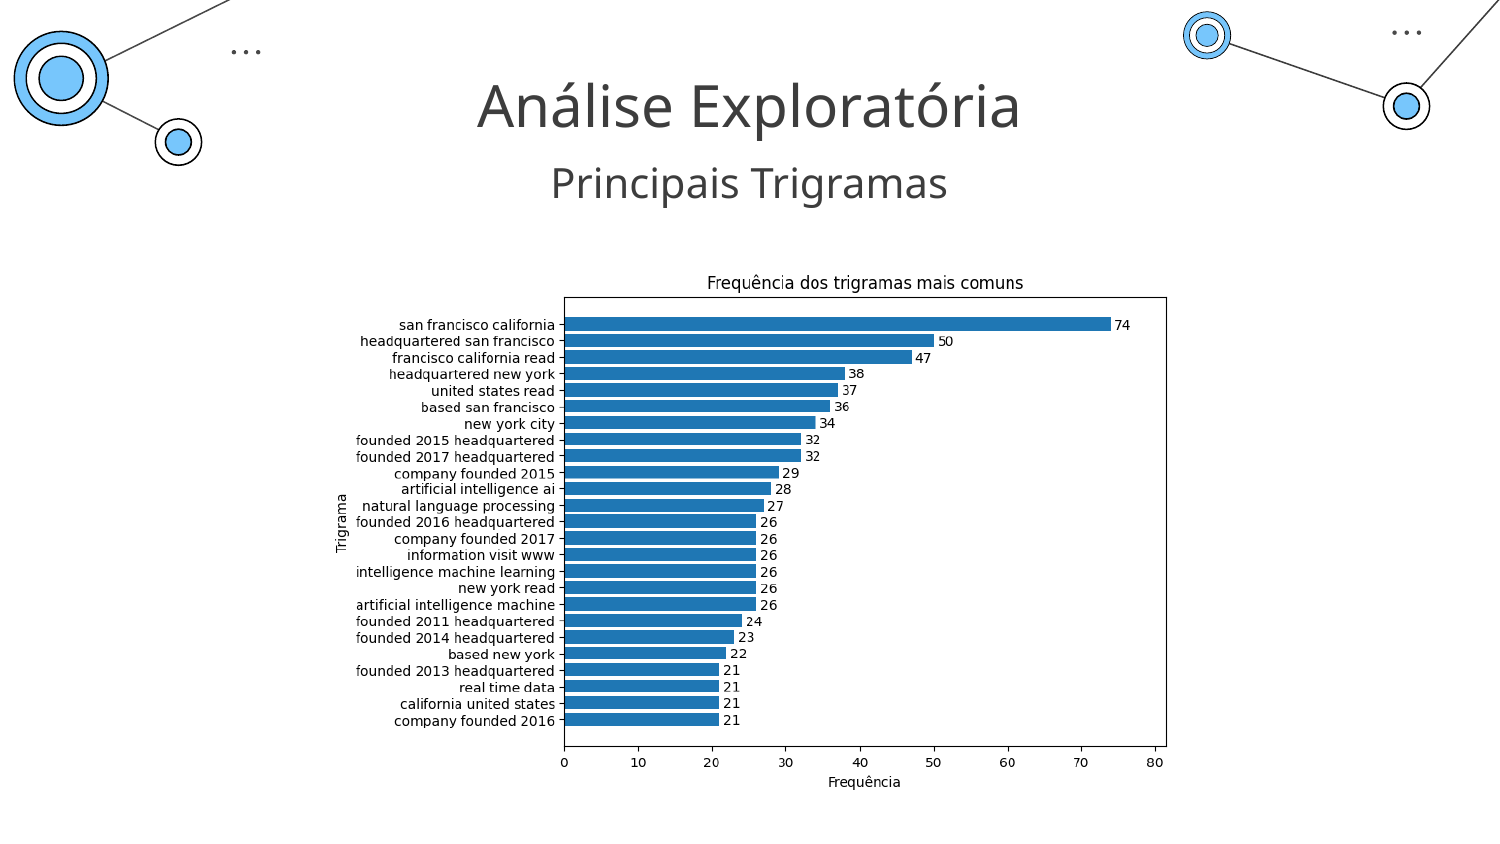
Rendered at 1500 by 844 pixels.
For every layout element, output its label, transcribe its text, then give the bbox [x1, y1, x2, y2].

text_box Principais Trigramas [118, 142, 1381, 237]
text_box Análise Exploratória [118, 53, 1382, 148]
picture [325, 265, 1175, 798]
